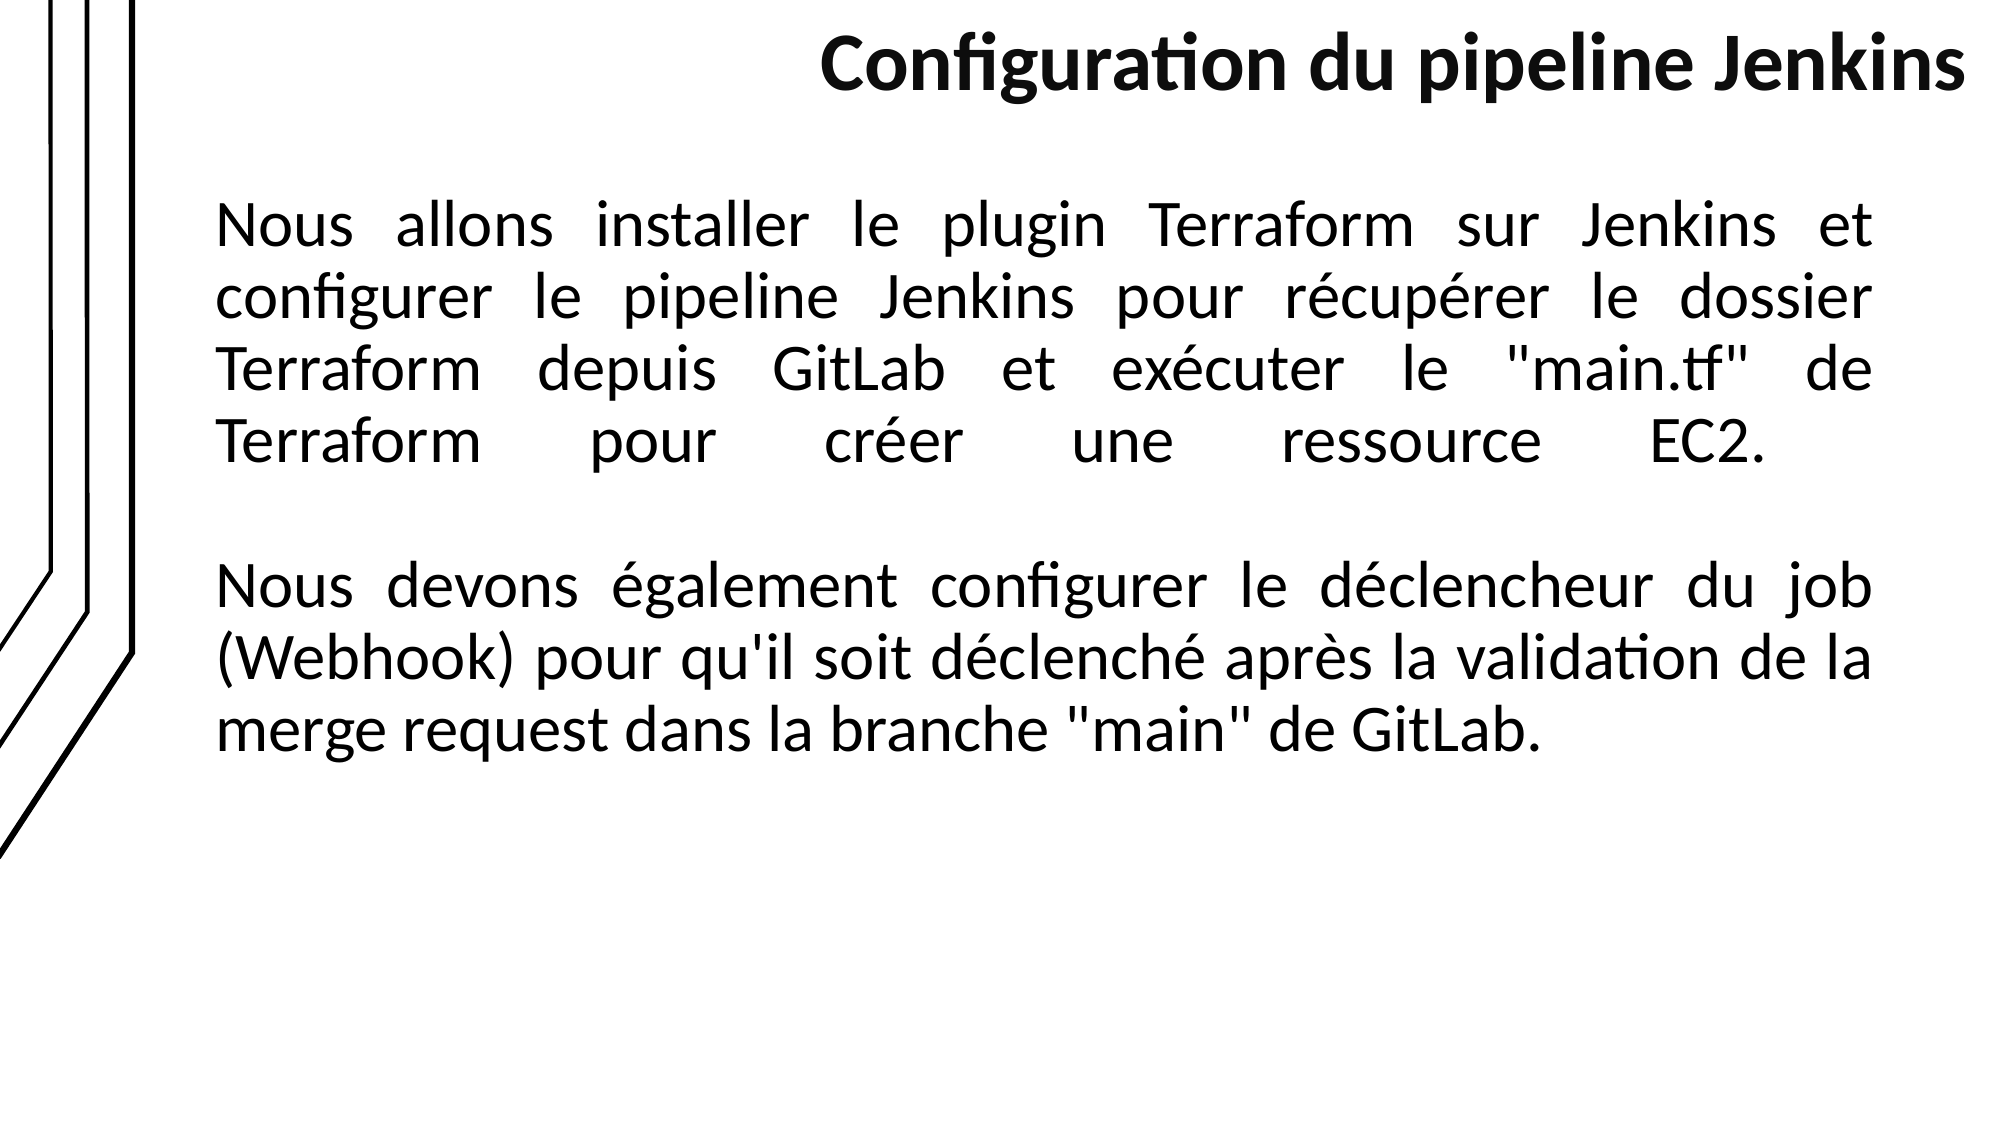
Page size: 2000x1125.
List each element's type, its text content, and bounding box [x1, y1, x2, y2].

title Nous allons installer le plugin Terraform sur Jenkins et configurer le pipeline Jenkins pour récupérer le dossier Terraform depuis GitLab et exécuter le "main.tf" de Terraform pour créer une ressource EC2. Nous devons également configurer le déclencheur du job (Webhook) pour qu'il soit déclenché après la validation de la merge request dans la branche "main" de GitLab. [195, 171, 1895, 776]
text_box Configuration du pipeline Jenkins [0, 0, 1984, 115]
